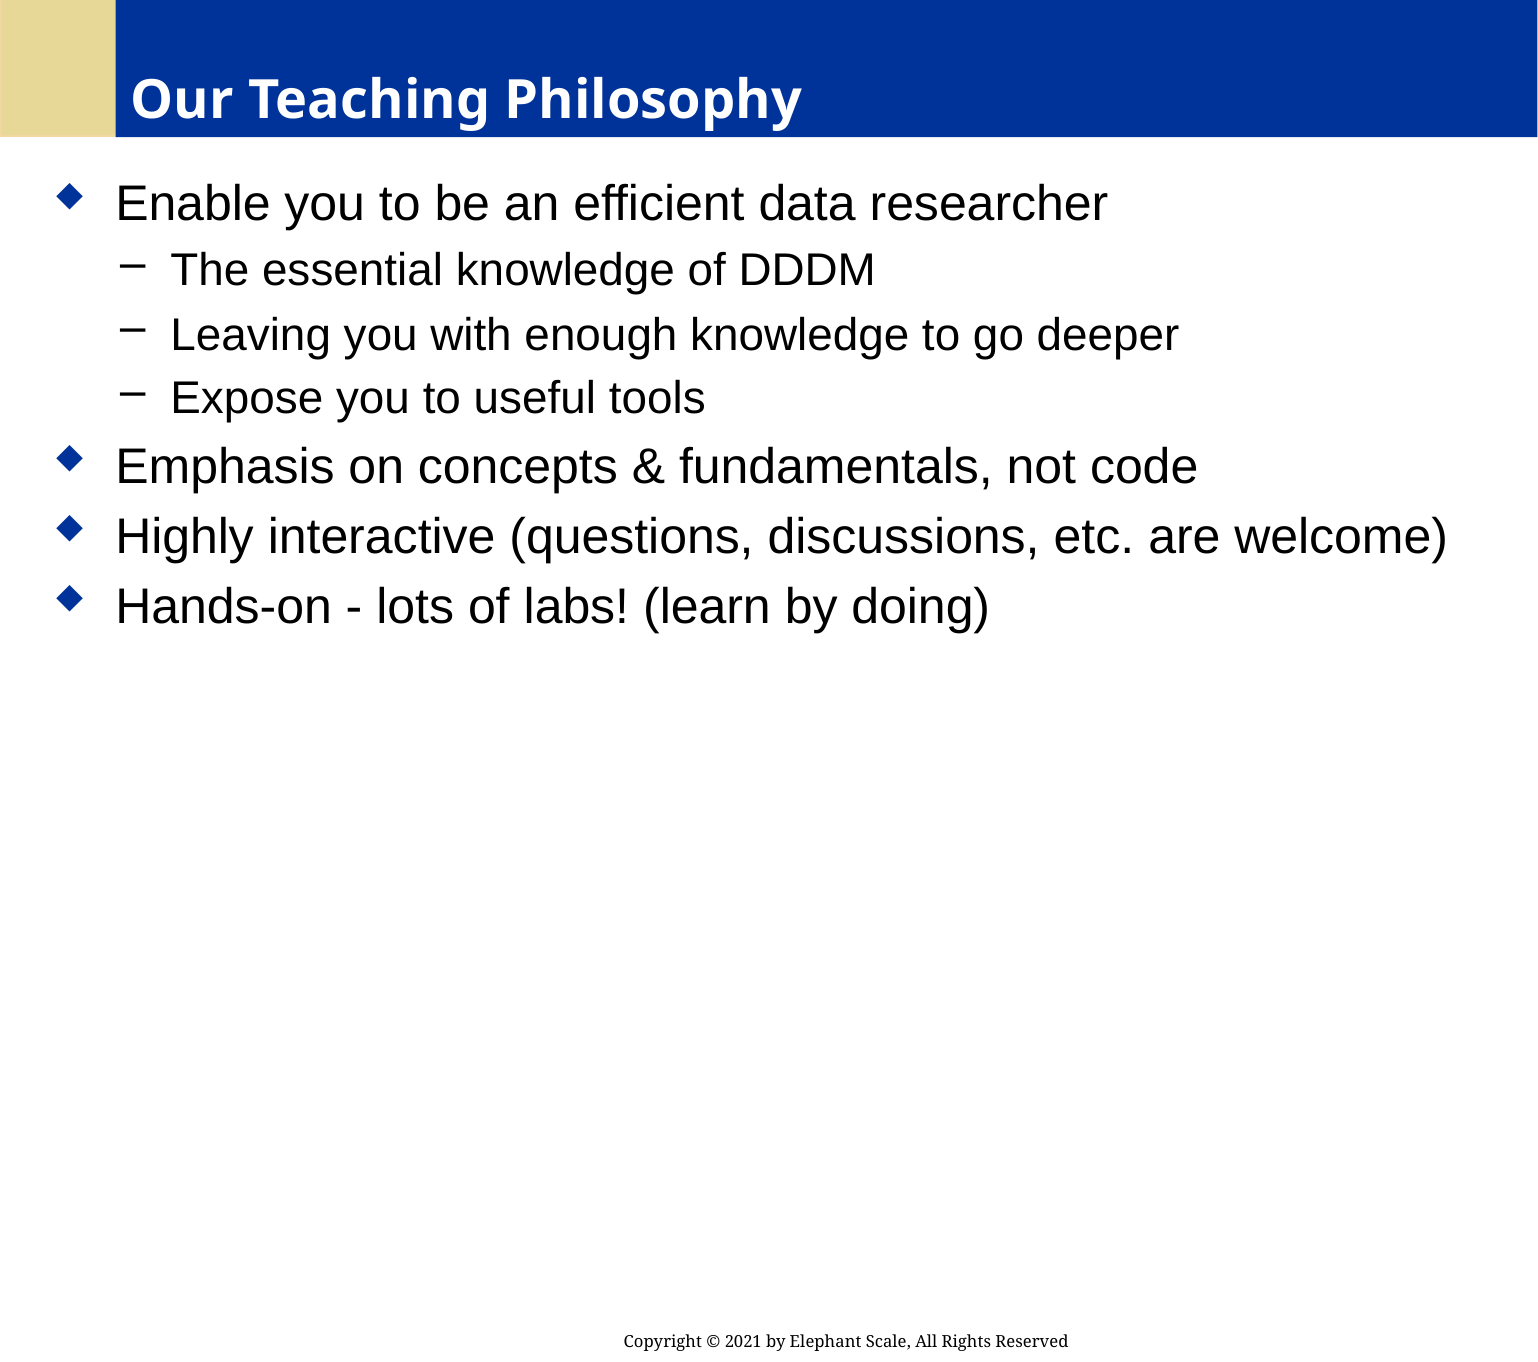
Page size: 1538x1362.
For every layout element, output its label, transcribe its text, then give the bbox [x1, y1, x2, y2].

text_box Copyright © 2021 by Elephant Scale, All Rights Reserved [608, 1322, 1085, 1358]
title Our Teaching Philosophy [115, 0, 1538, 138]
list Enable you to be an efficient data researcher The essential knowledge of DDDM Leaving you with enough knowledge to go deeper Expose you to useful tools Emphasis on concepts & fundamentals, not code Highly interactive (questions, discussions, etc. are welcome) Hands-on - lots of labs! (learn by doing) [38, 162, 1500, 1284]
picture [0, 0, 115, 137]
